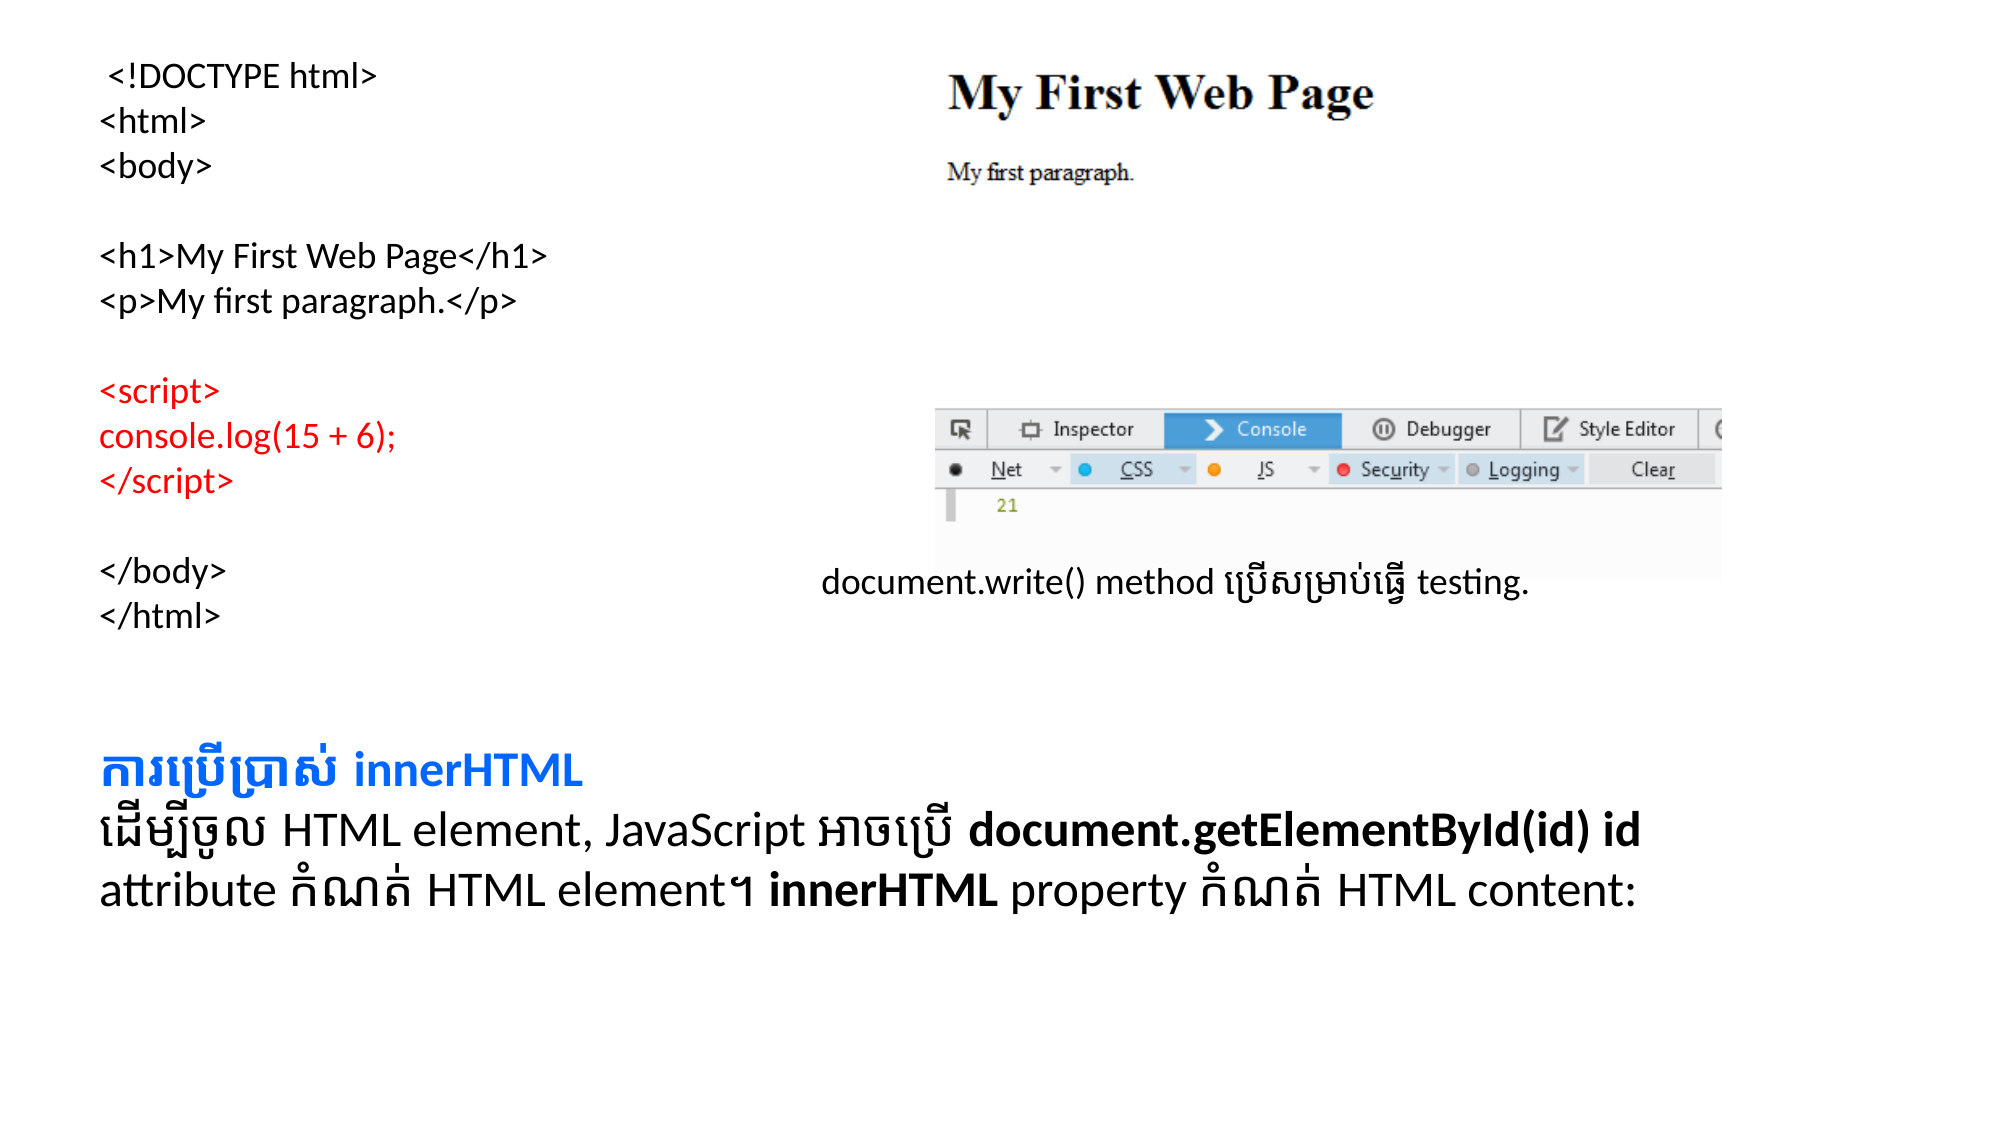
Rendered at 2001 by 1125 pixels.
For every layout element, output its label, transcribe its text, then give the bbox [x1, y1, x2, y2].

text_box document.write() method ប្រើសម្រាប់ធ្វើ testing. [806, 549, 1546, 610]
picture [935, 43, 1722, 581]
text_box ការប្រើប្រាស់ innerHTML ដើម្បីចូល HTML element, JavaScript អាចប្រើ document.getElementById(id) id attribute កំណត់ HTML element។ innerHTML property កំណត់ HTML content: [84, 728, 1722, 924]
text_box <!DOCTYPE html> <html> <body> <h1>My First Web Page</h1> <p>My first paragraph.</p> <script> console.log(15 + 6); </script> </body> </html> [84, 43, 1085, 644]
